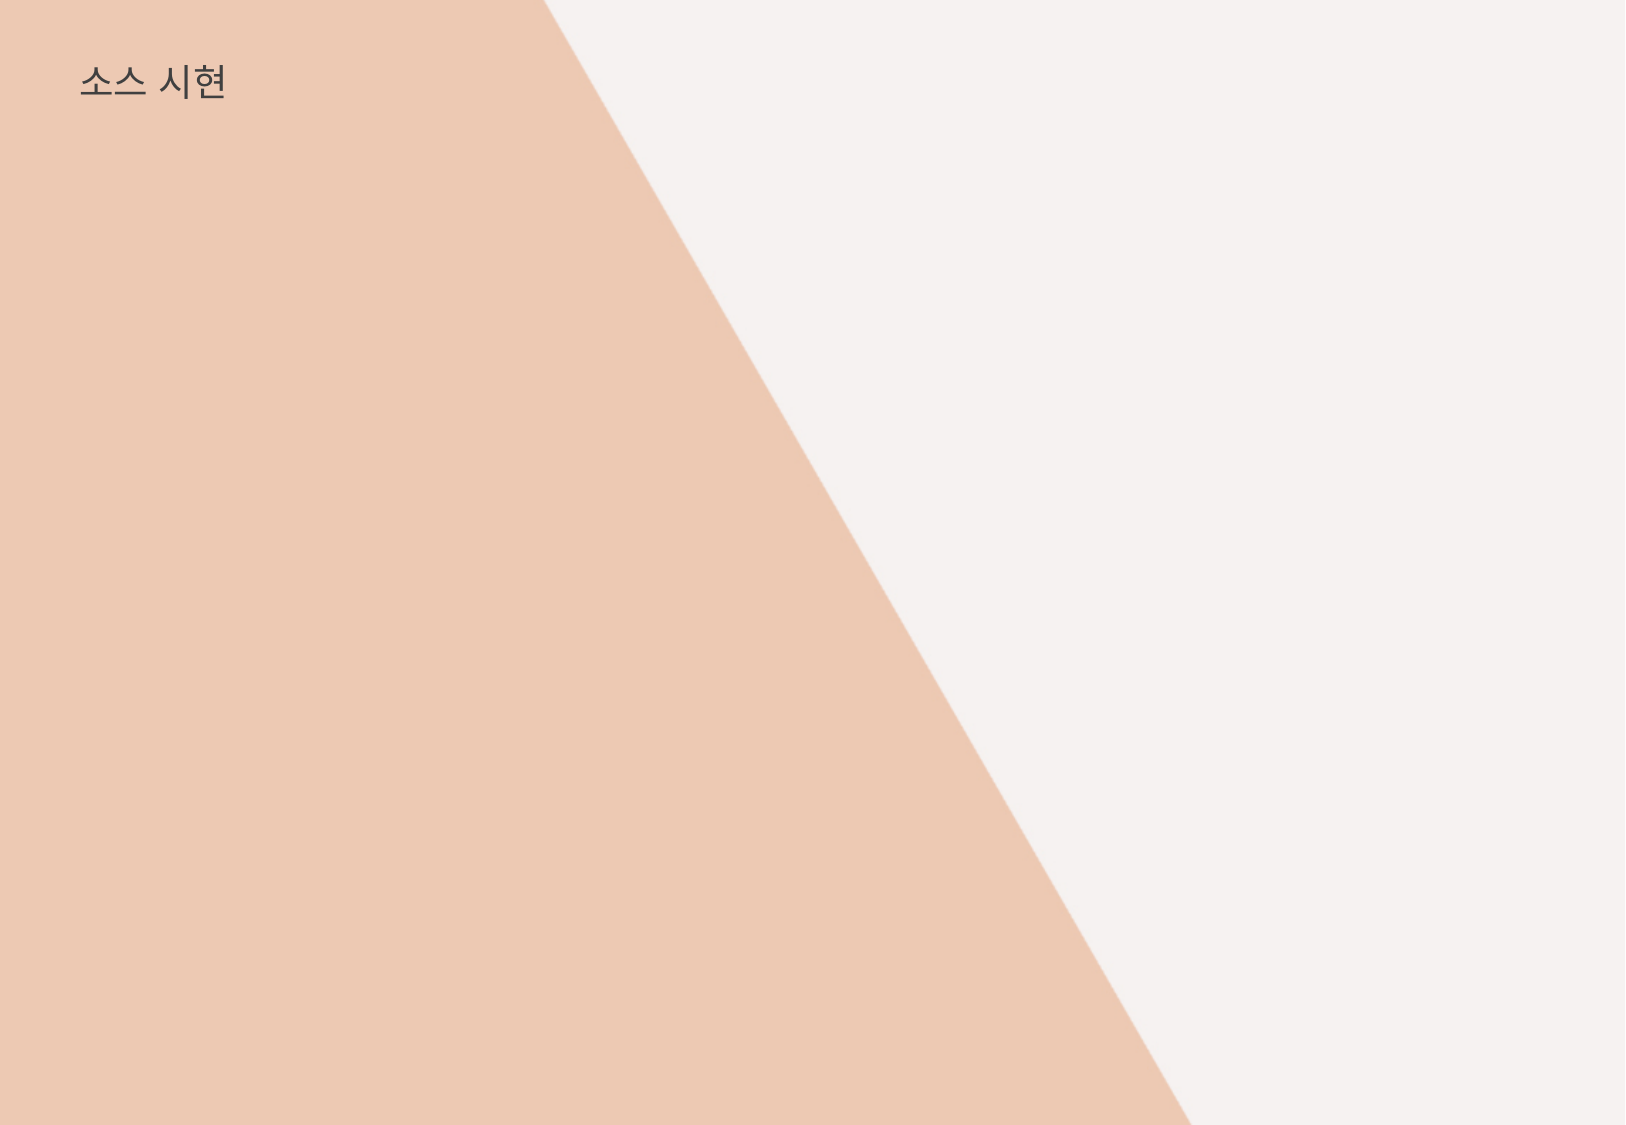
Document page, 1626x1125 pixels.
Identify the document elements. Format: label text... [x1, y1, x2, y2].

picture [0, 0, 1626, 1125]
text_box 소스 시현 [64, 51, 428, 112]
